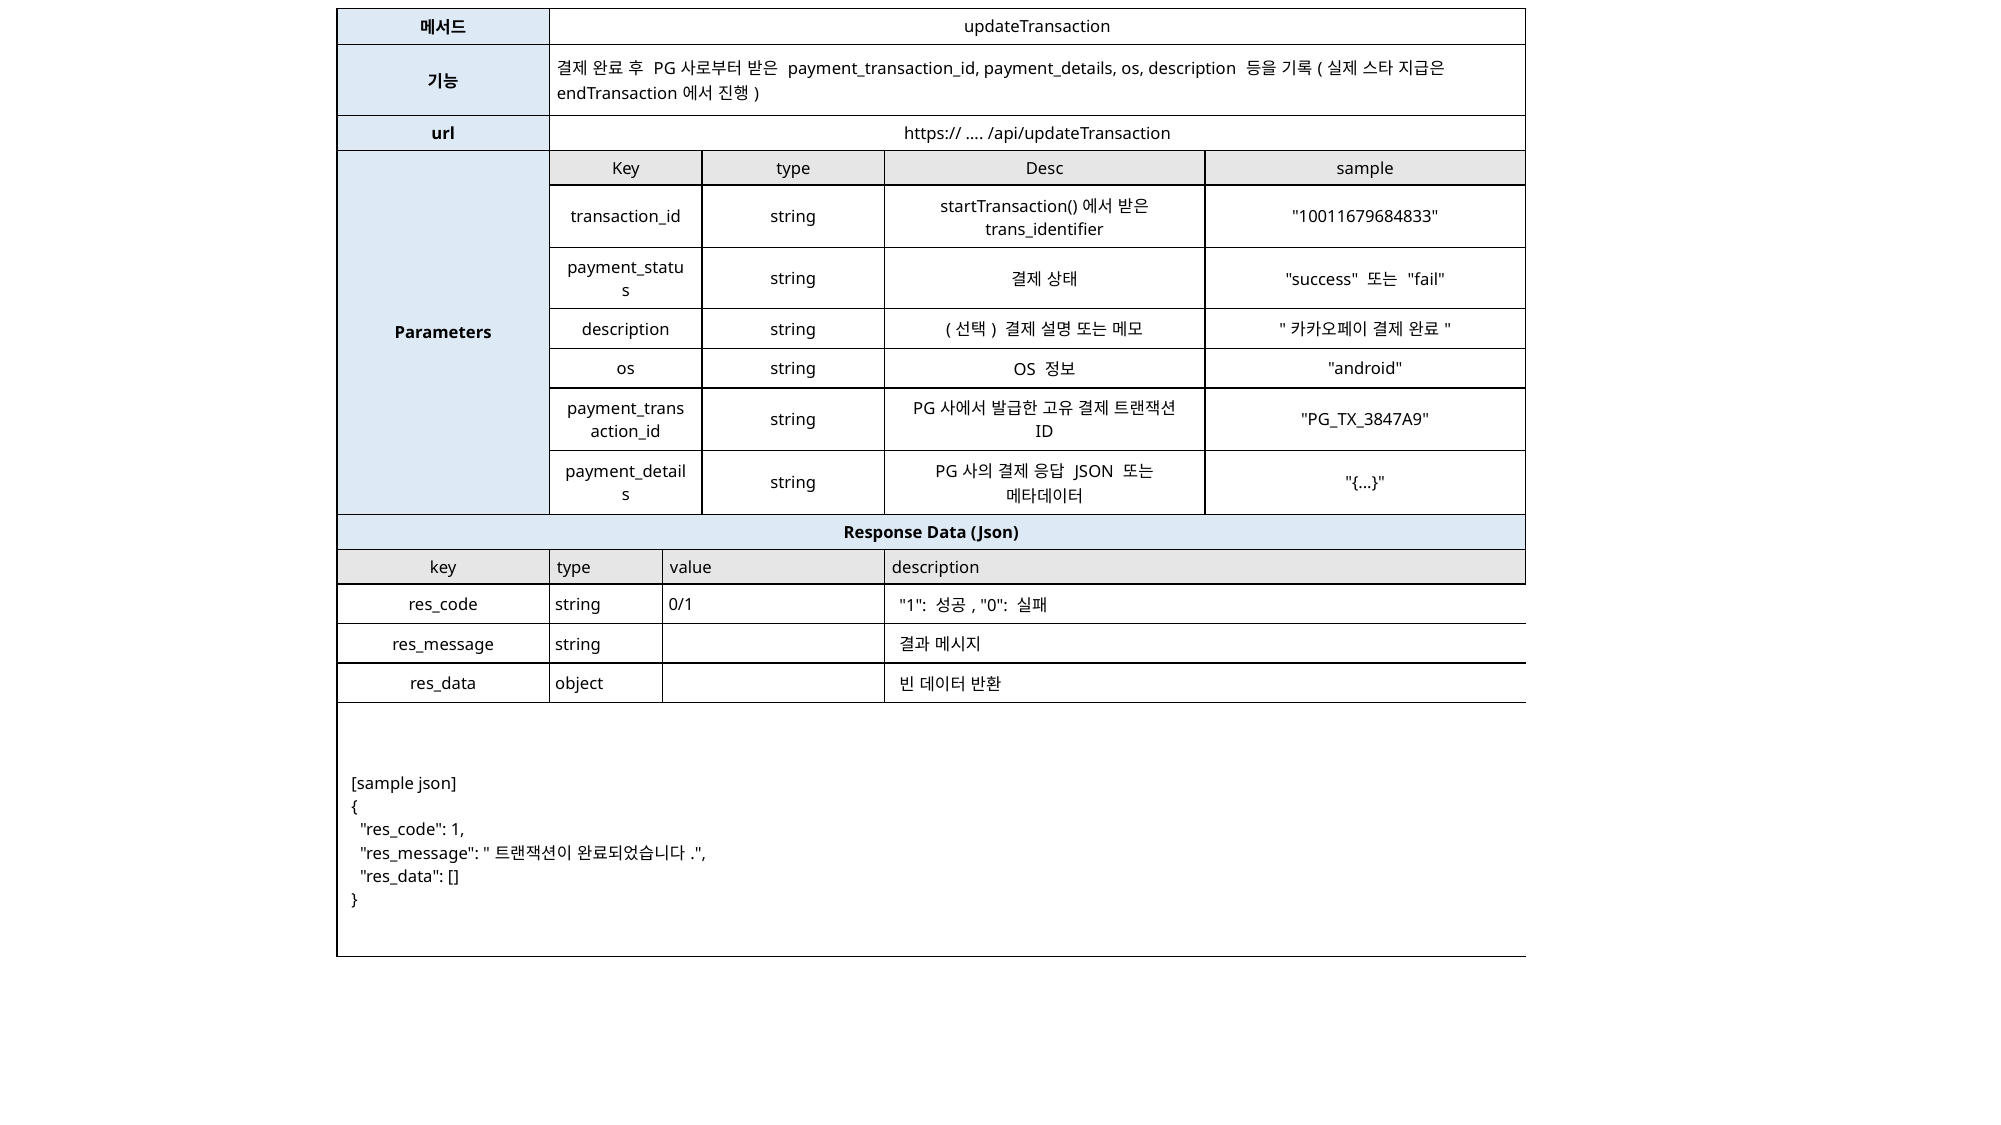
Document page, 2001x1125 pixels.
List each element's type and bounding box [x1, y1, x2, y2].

table_cell [1206, 186, 1525, 247]
table_cell [550, 151, 701, 184]
table_cell [703, 151, 884, 184]
table_cell [550, 116, 1525, 150]
table_cell [663, 624, 884, 662]
table_cell [885, 550, 1525, 583]
table_cell [338, 45, 549, 115]
table_cell [338, 624, 549, 662]
table_cell [1206, 248, 1525, 308]
table_header [550, 9, 1525, 44]
table_cell [885, 349, 1204, 387]
table_cell [1206, 349, 1525, 387]
table_cell [550, 309, 701, 348]
table_cell [1206, 151, 1525, 184]
table_cell [703, 451, 884, 514]
table_cell [550, 585, 662, 623]
table_cell [338, 585, 549, 623]
table_cell [703, 389, 884, 450]
table_cell [663, 664, 884, 702]
table_cell [885, 151, 1204, 184]
table_cell [703, 186, 884, 247]
table_cell [885, 389, 1204, 450]
table_cell [550, 349, 701, 387]
table_cell [550, 451, 701, 514]
table_cell [885, 186, 1204, 247]
table_cell [885, 664, 1526, 702]
table_cell [550, 389, 701, 450]
table_cell [885, 585, 1526, 623]
table_cell [703, 309, 884, 348]
table_cell [663, 585, 884, 623]
table_cell [663, 550, 884, 583]
table_cell [885, 309, 1204, 348]
table_cell [550, 624, 662, 662]
table_cell [550, 45, 1525, 115]
table_cell [338, 116, 549, 150]
table_header [338, 9, 549, 44]
table_cell [550, 664, 662, 702]
table_cell [885, 624, 1526, 662]
table_cell [885, 451, 1204, 514]
table_cell [885, 248, 1204, 308]
table_cell [338, 664, 549, 702]
table_cell [1206, 309, 1525, 348]
table_cell [703, 248, 884, 308]
table_cell [338, 703, 1526, 956]
table_cell [338, 550, 549, 583]
table_cell [1206, 451, 1525, 514]
table_cell [550, 248, 701, 308]
table_cell [703, 349, 884, 387]
table_cell [338, 151, 549, 514]
table_cell [1206, 389, 1525, 450]
table_cell [550, 186, 701, 247]
table_cell [338, 515, 1525, 549]
table_cell [550, 550, 662, 583]
